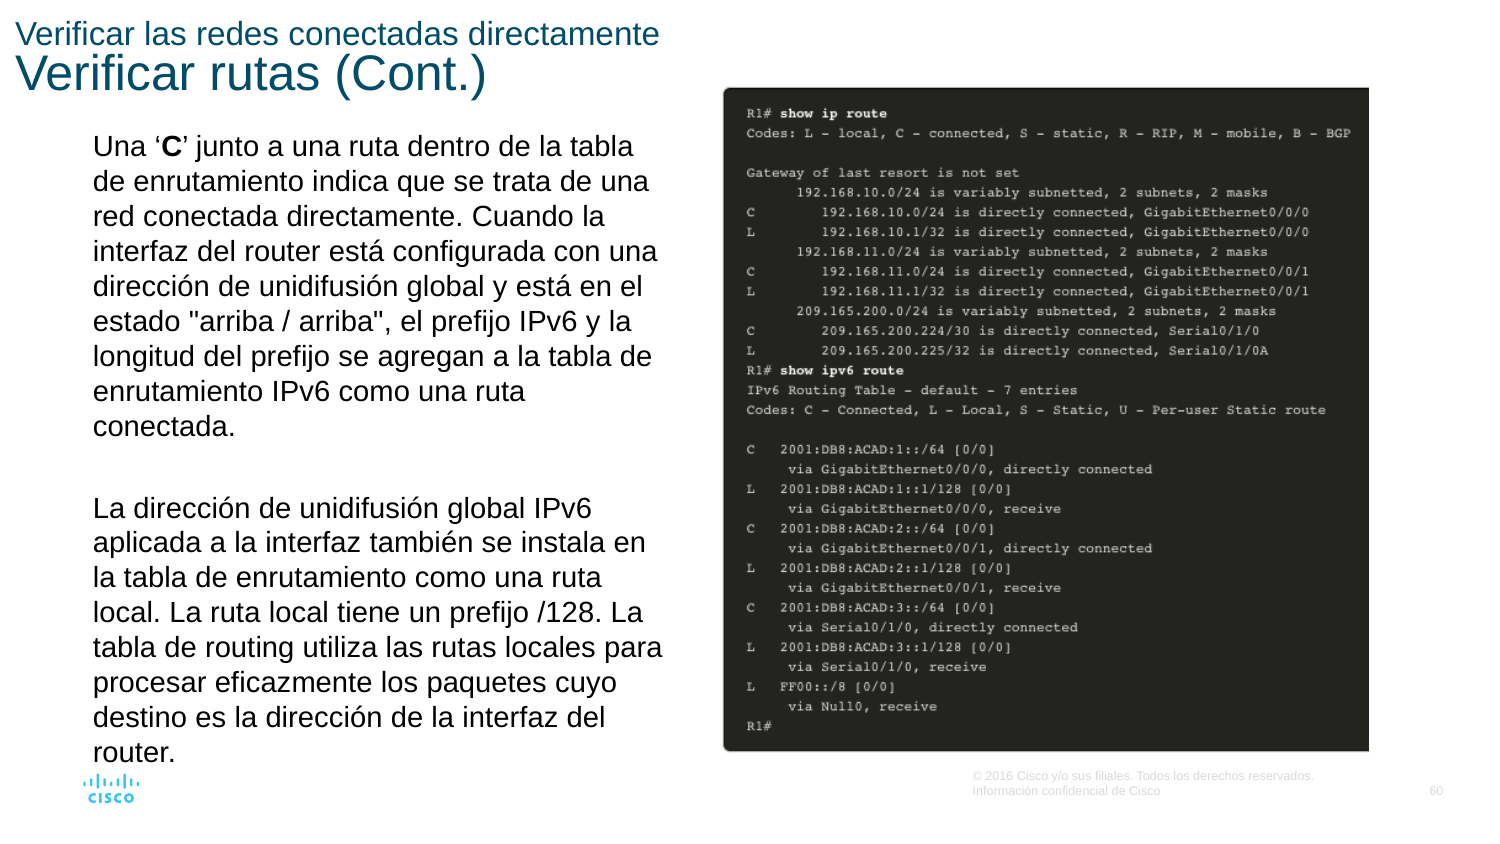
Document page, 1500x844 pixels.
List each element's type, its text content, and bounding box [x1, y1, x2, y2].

picture [719, 83, 1370, 761]
title Verificar las redes conectadas directamente Verificar rutas (Cont.) [0, 0, 1369, 121]
list Una ‘C’ junto a una ruta dentro de la tabla de enrutamiento indica que se trata de una red conectada directamente. Cuando la interfaz del router está configurada con una dirección de unidifusión global y está en el estado "arriba / arriba", el prefijo IPv6 y la longitud del prefijo se agregan a la tabla de enrutamiento IPv6 como una ruta conectada. La dirección de unidifusión global IPv6 aplicada a la interfaz también se instala en la tabla de enrutamiento como una ruta local. La ruta local tiene un prefijo /128. La tabla de routing utiliza las rutas locales para procesar eficazmente los paquetes cuyo destino es la dirección de la interfaz del router. [77, 120, 690, 726]
